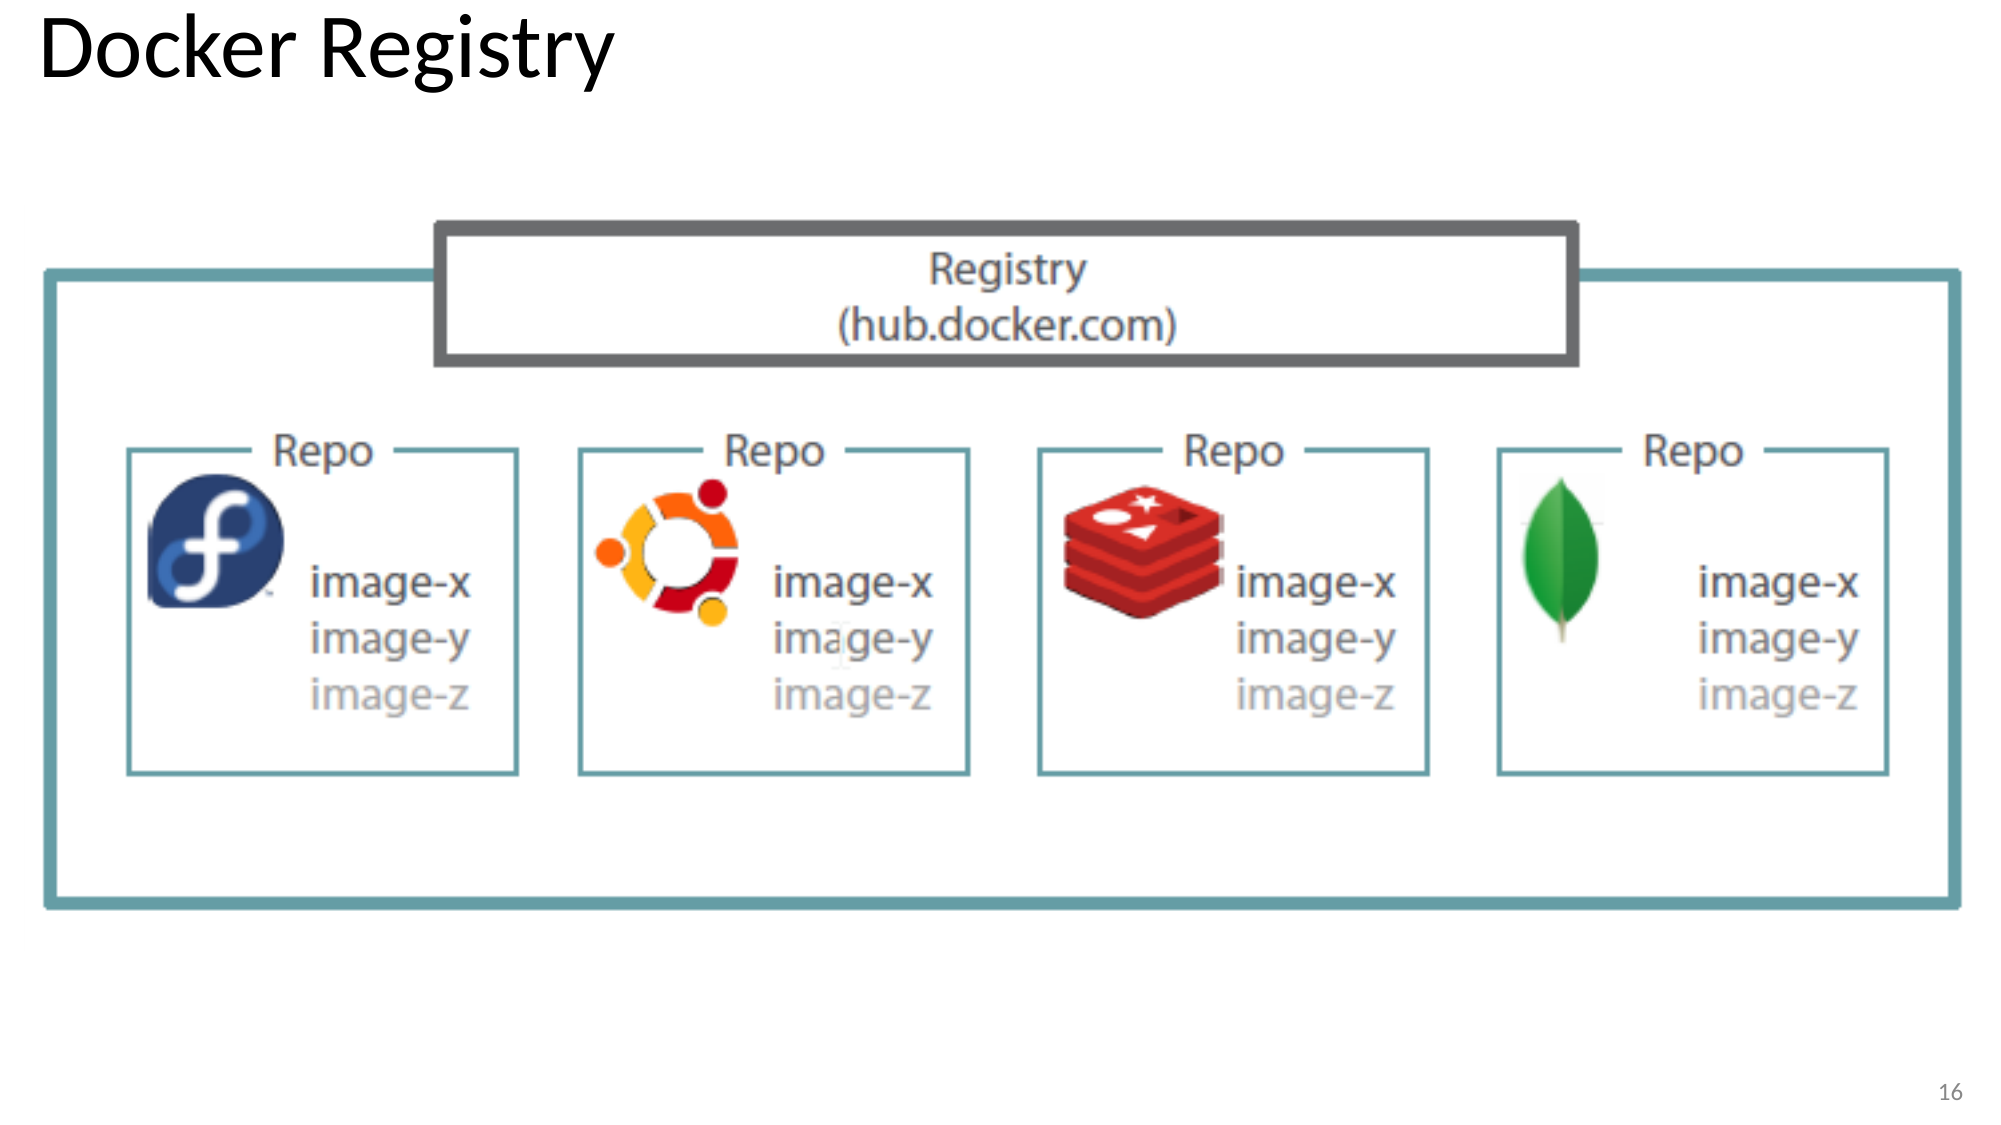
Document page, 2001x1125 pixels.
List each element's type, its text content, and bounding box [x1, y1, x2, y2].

picture [23, 205, 1981, 951]
title Docker Registry [23, 0, 1979, 96]
slide_number 16 [1859, 1060, 1979, 1121]
